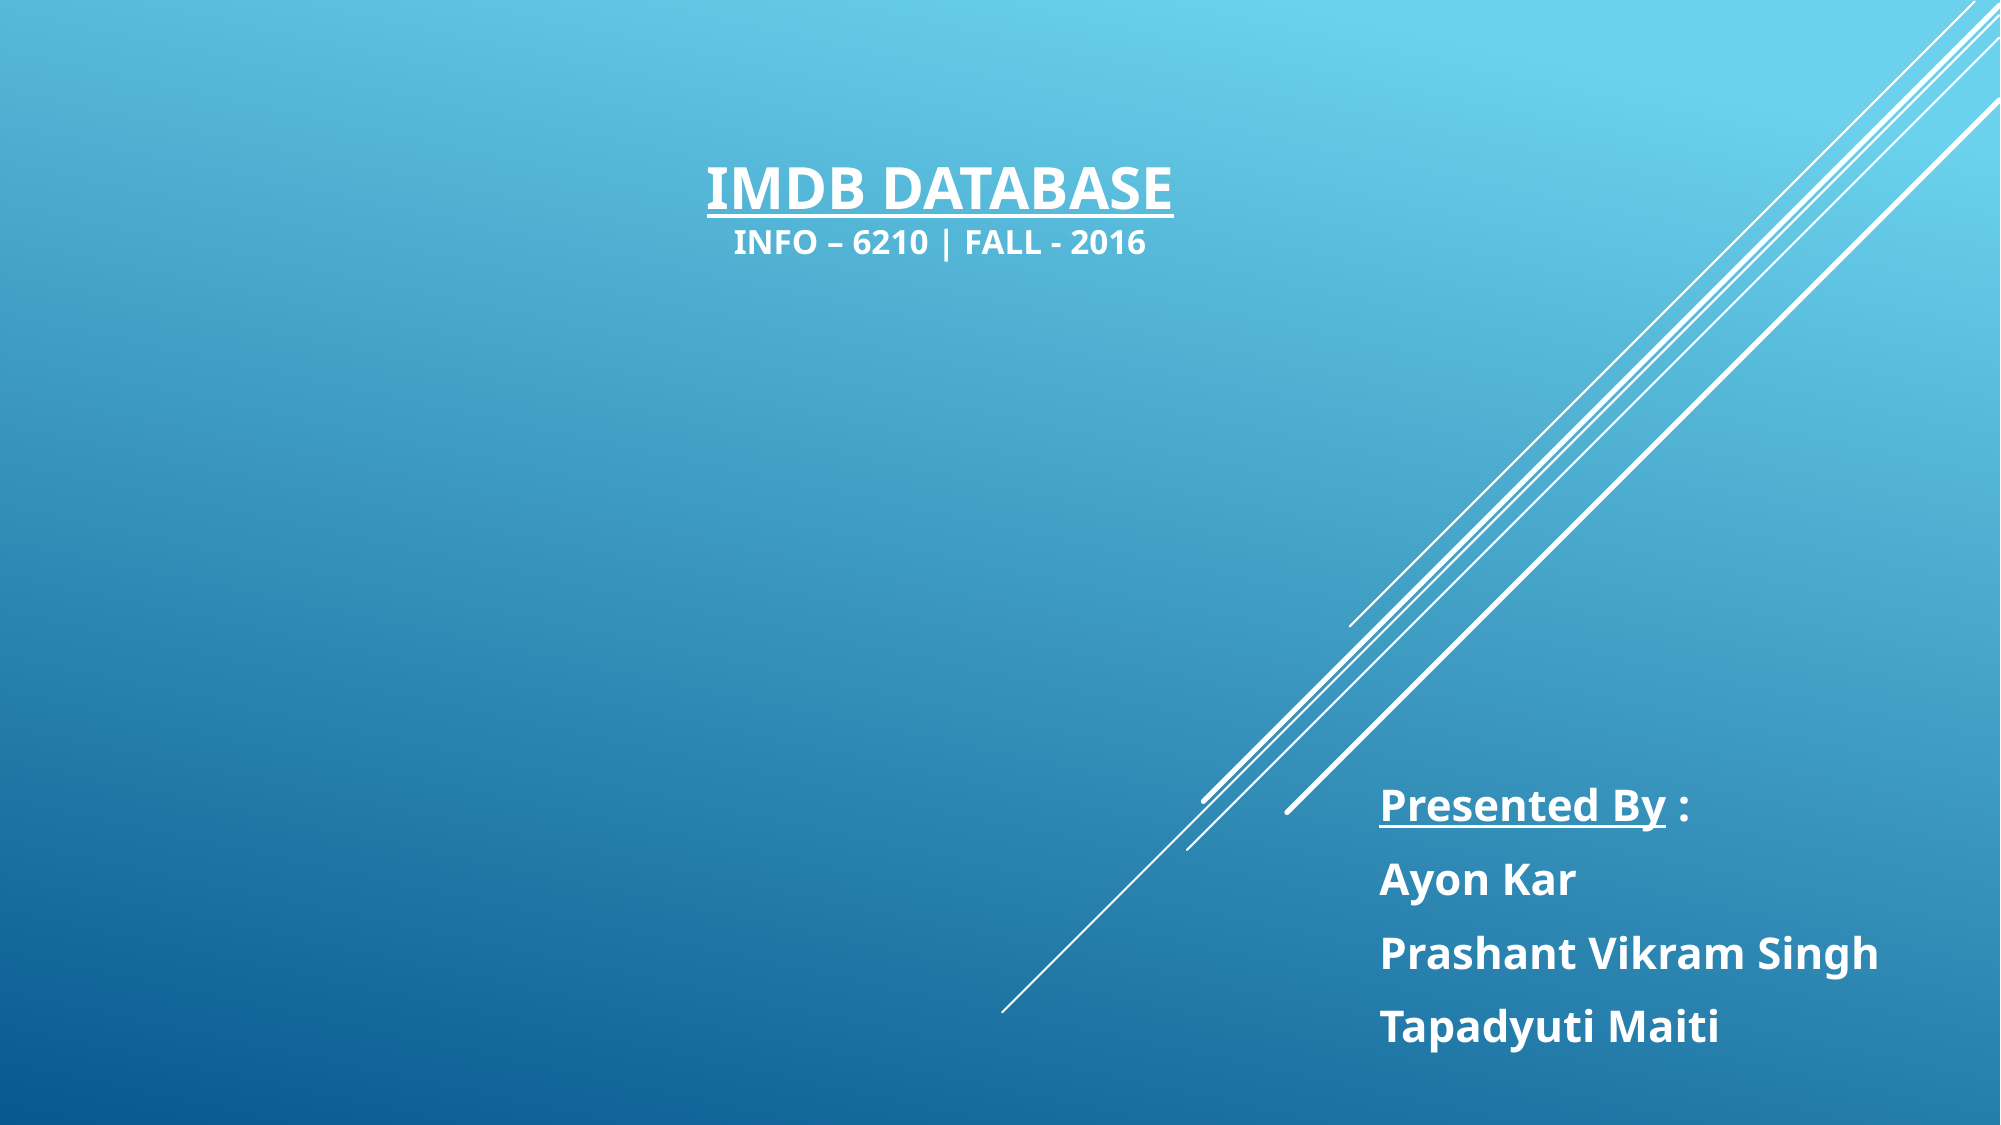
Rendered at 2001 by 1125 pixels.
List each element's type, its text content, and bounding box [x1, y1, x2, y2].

subtitle Presented By : Ayon Kar Prashant Vikram Singh Tapadyuti Maiti [1364, 770, 1967, 1090]
title IMDB Database INFO – 6210 | Fall - 2016 [112, 112, 1769, 269]
